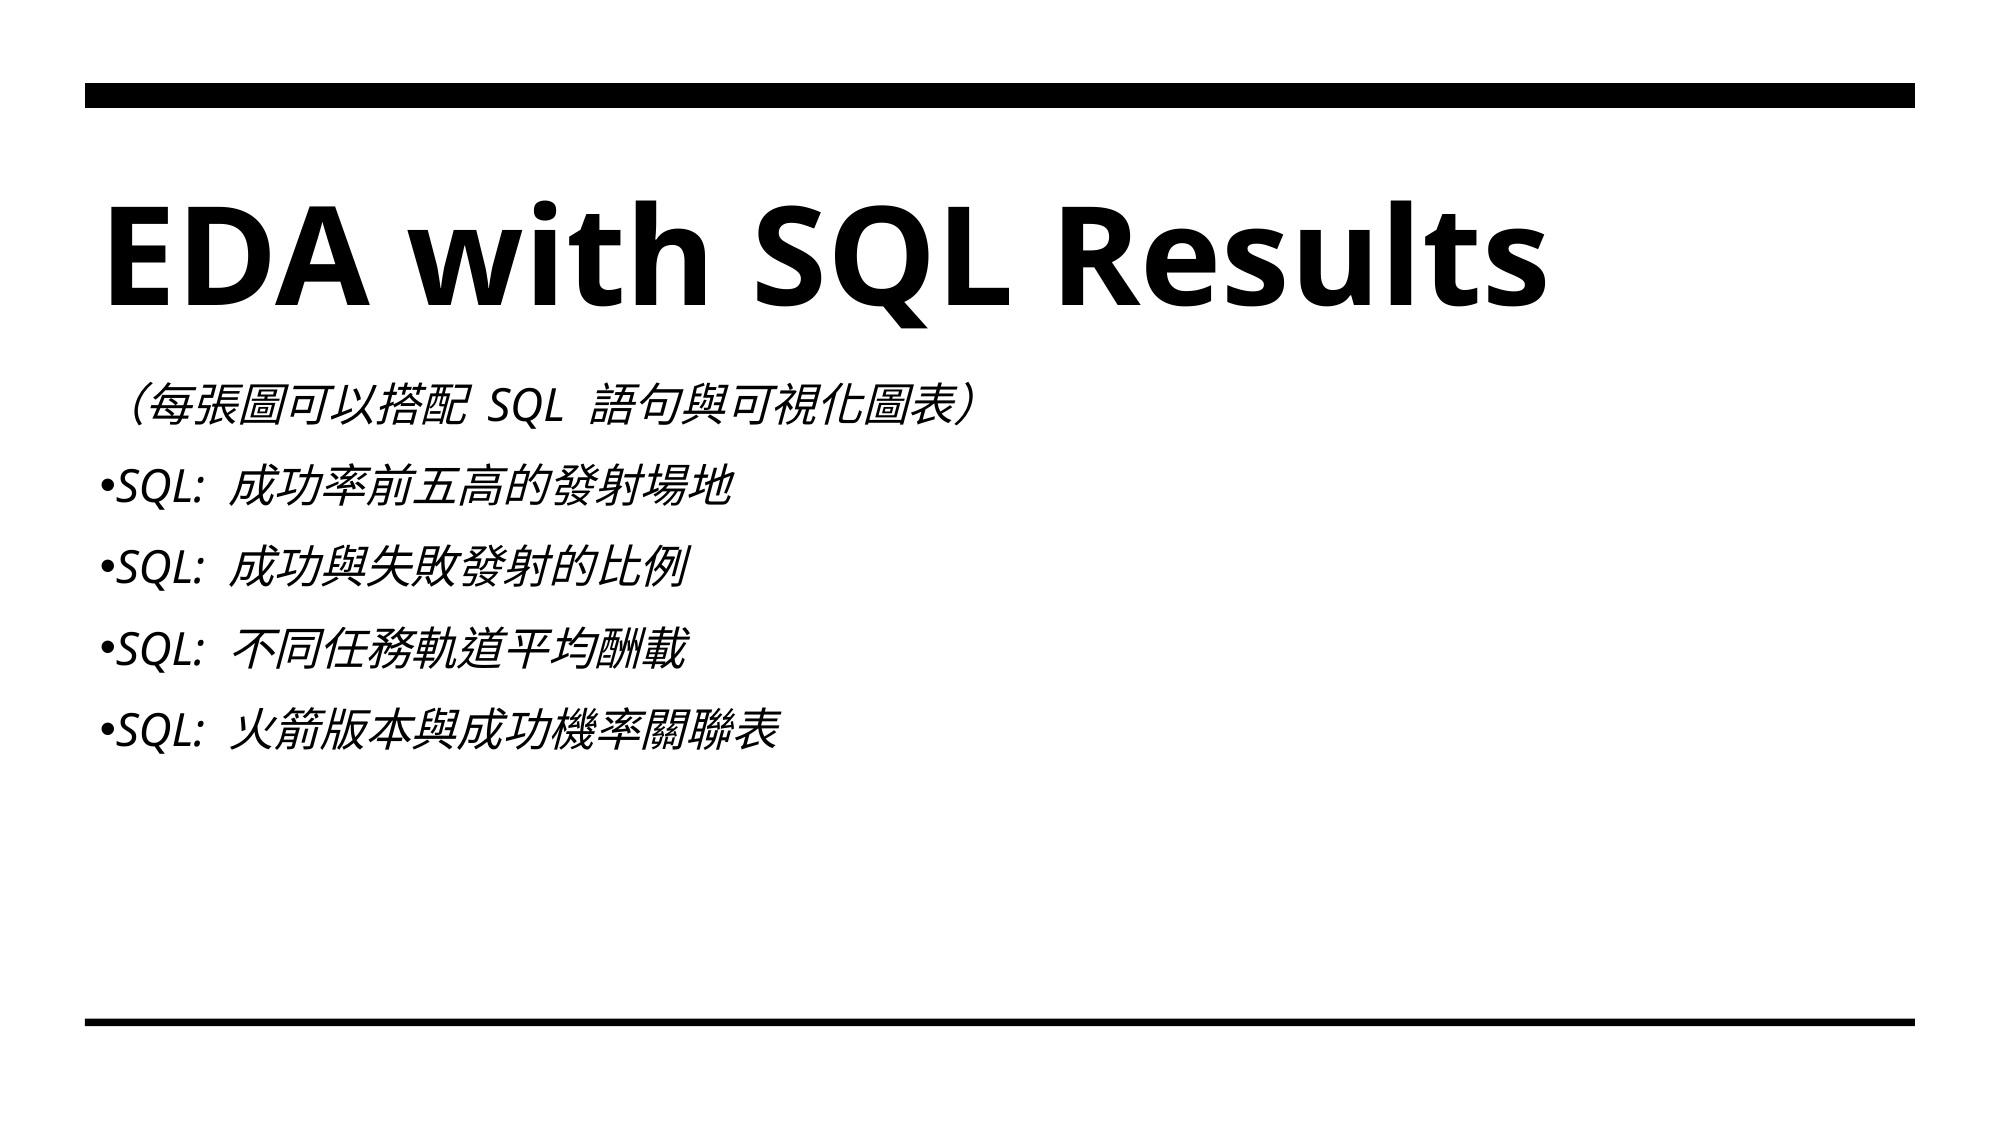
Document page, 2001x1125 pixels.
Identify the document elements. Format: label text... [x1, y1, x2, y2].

subtitle （每張圖可以搭配 SQL 語句與可視化圖表） SQL: 成功率前五高的發射場地 SQL: 成功與失敗發射的比例 SQL: 不同任務軌道平均酬載 SQL: 火箭版本與成功機率關聯表 [84, 362, 1980, 1004]
title EDA with SQL Results [84, 160, 2000, 343]
